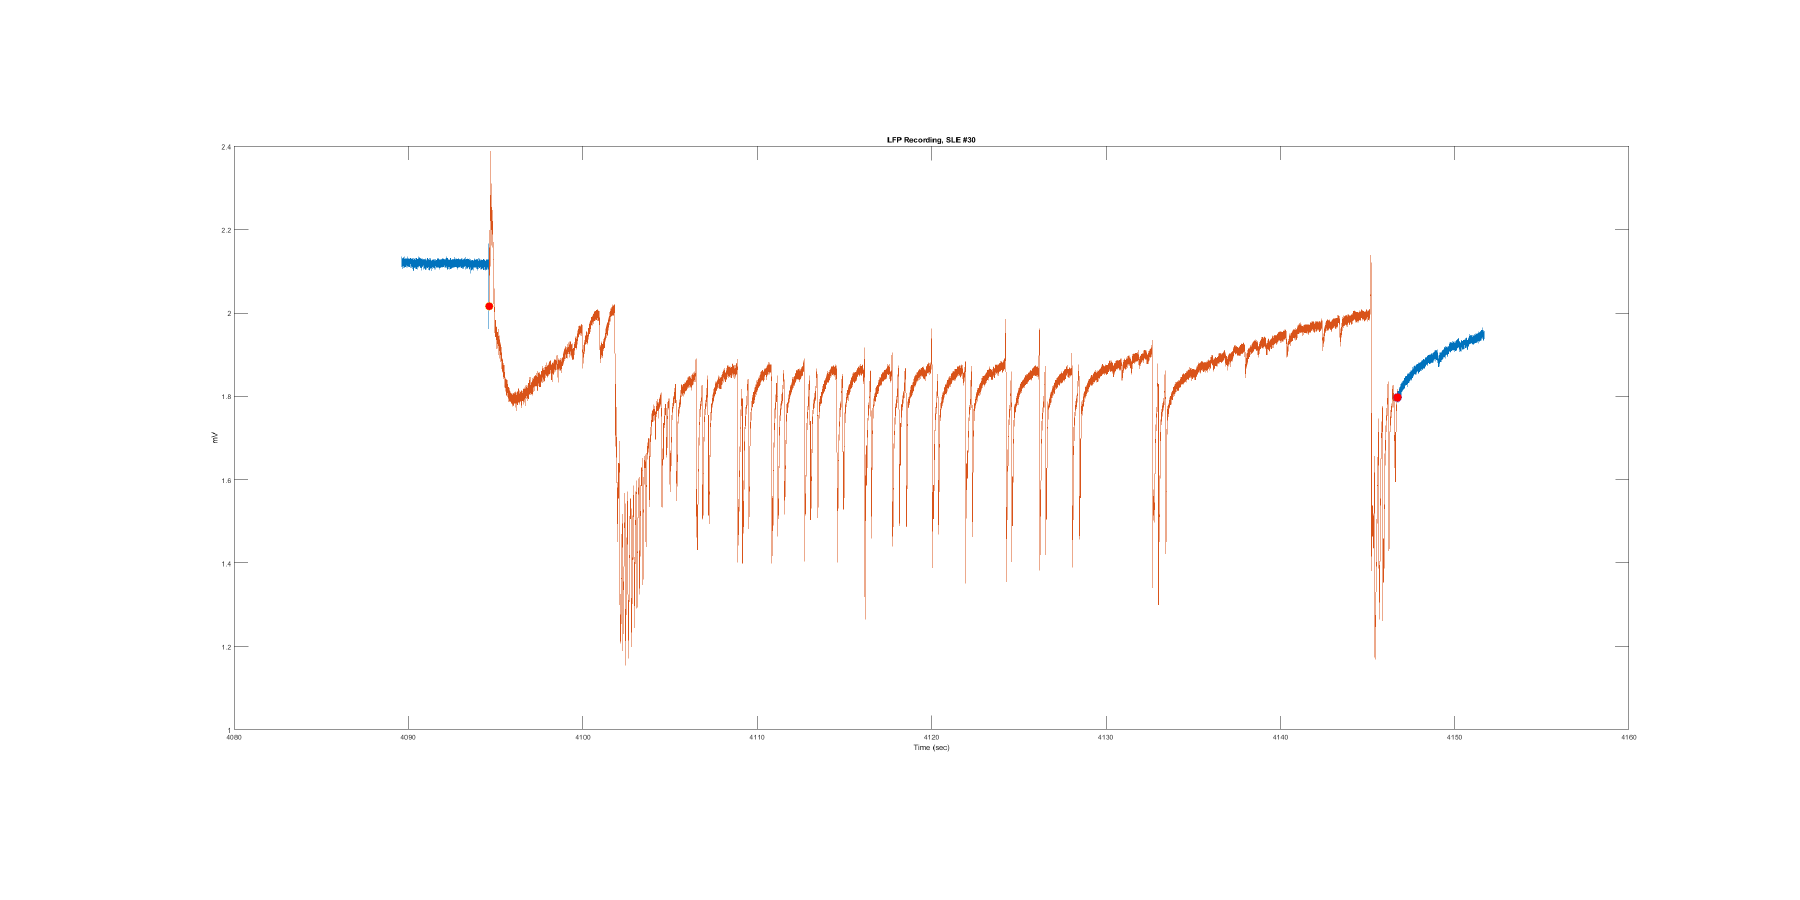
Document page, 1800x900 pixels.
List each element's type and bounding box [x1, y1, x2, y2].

picture [0, 92, 1800, 808]
